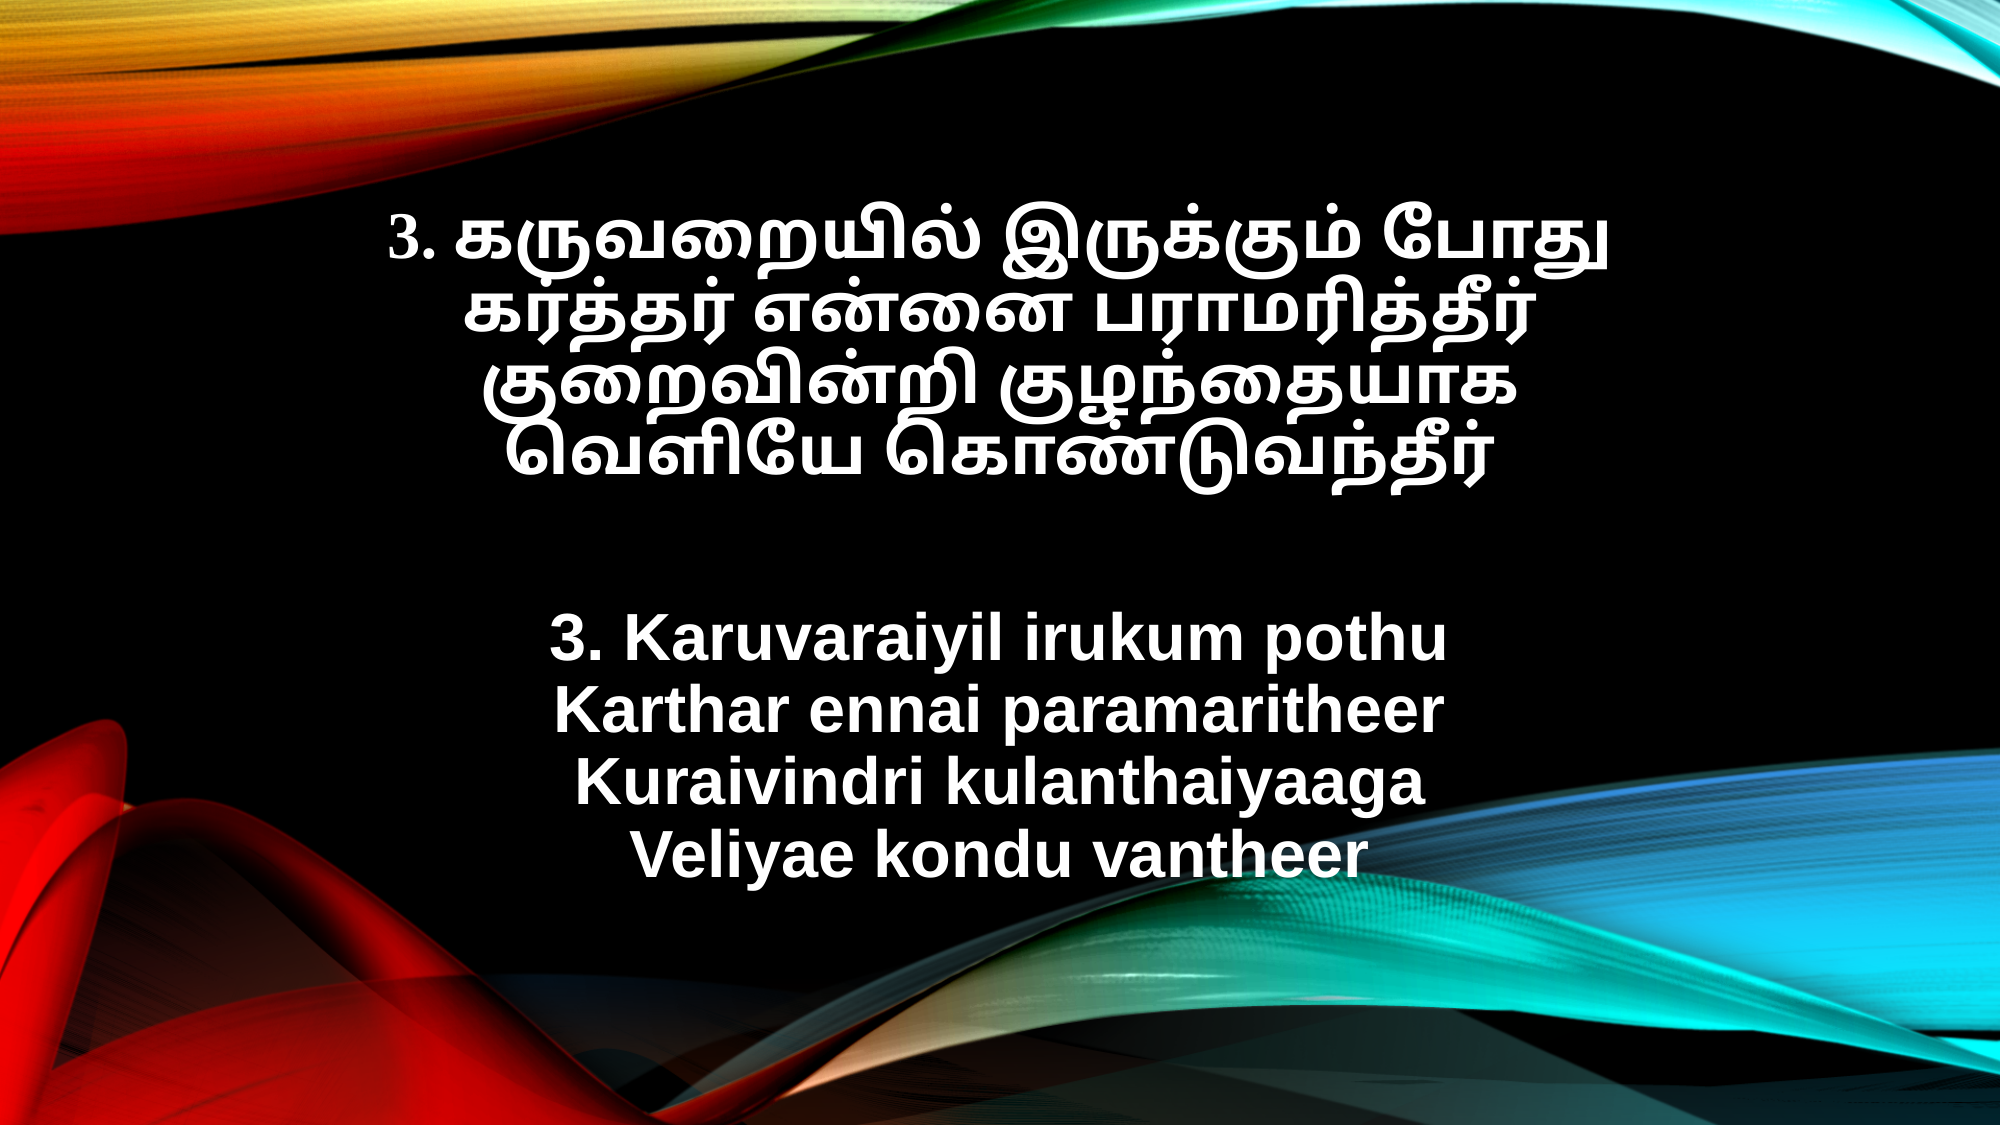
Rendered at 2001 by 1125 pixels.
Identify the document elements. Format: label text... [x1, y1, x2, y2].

subtitle 3. கருவறையில் இருக்கும் போது கர்த்தர் என்னை பராமரித்தீர் குறைவின்றி குழந்தையாக வெளியே கொண்டுவந்தீர் 3. Karuvaraiyil irukum pothu Karthar ennai paramaritheer Kuraivindri kulanthaiyaaga Veliyae kondu vantheer [0, 0, 2000, 1125]
